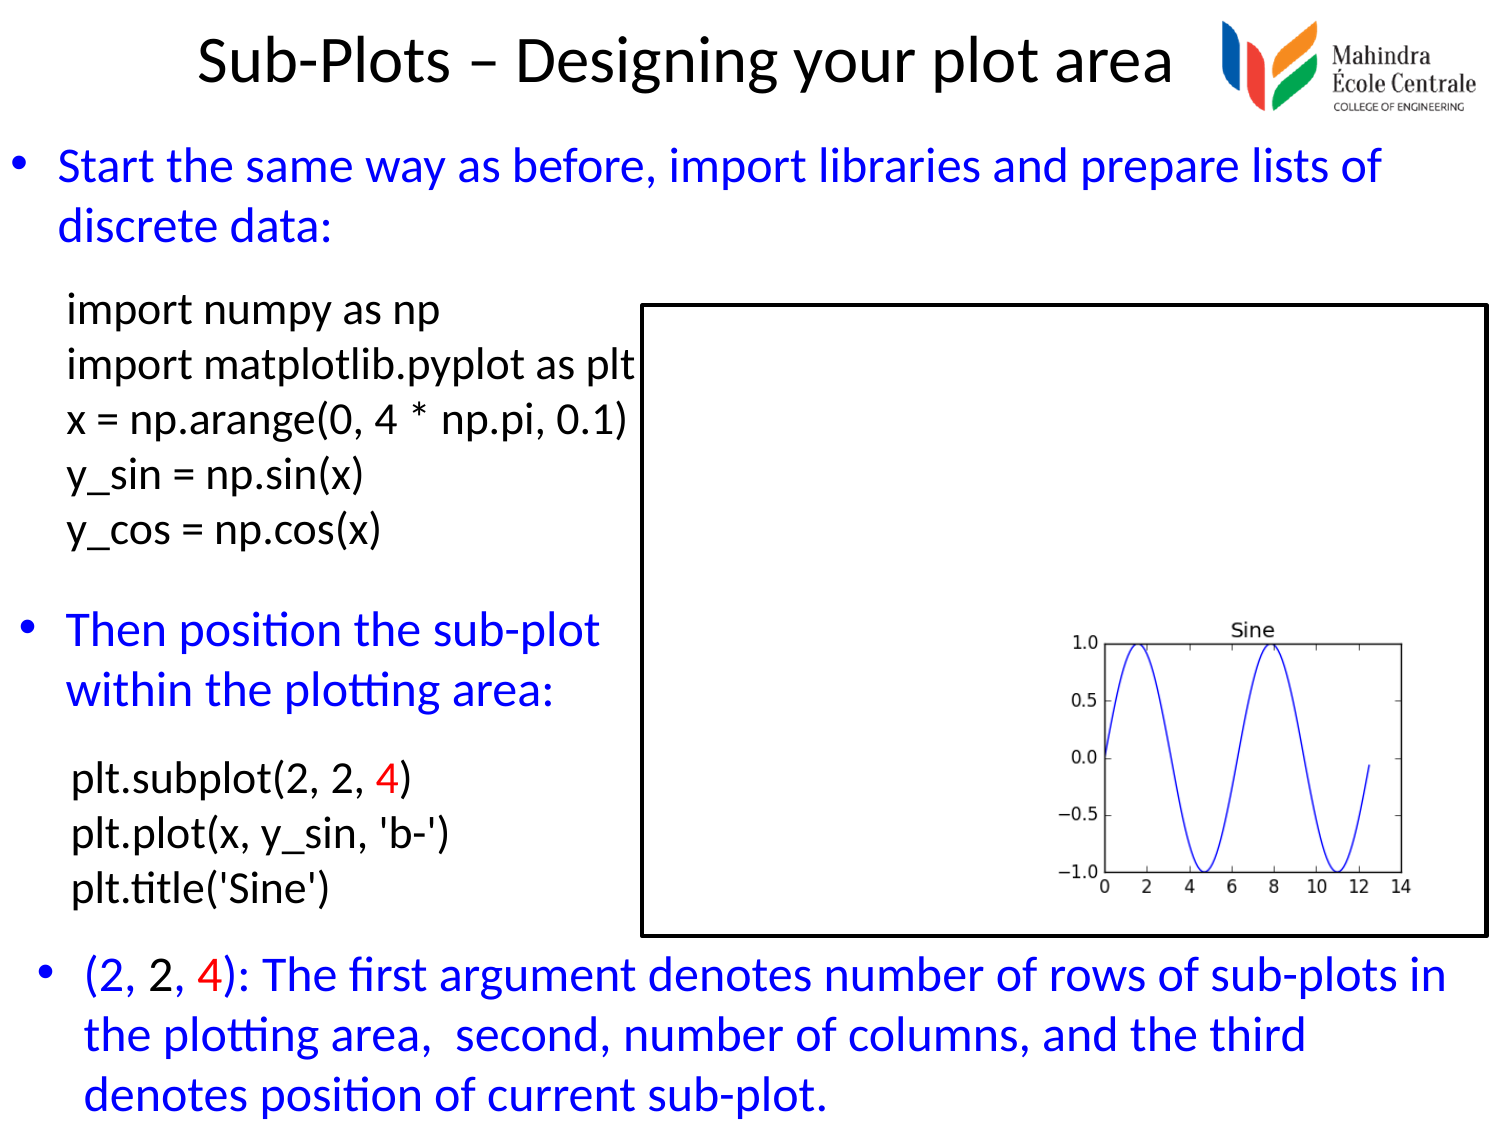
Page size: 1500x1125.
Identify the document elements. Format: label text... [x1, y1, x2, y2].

text_box Then position the sub-plot within the plotting area: [3, 588, 632, 719]
title Sub-Plots – Designing your plot area [48, 0, 1324, 112]
text_box import numpy as np import matplotlib.pyplot as plt x = np.arange(0, 4 * np.pi, 0.1) y_sin = np.sin(x) y_cos = np.cos(x) [51, 271, 651, 562]
picture [1219, 17, 1479, 116]
picture [644, 307, 1485, 935]
text_box (2, 2, 4): The first argument denotes number of rows of sub-plots in the plotting area, second, number of columns, and the third denotes position of current sub-plot. [22, 934, 1479, 1125]
text_box plt.subplot(2, 2, 4) plt.plot(x, y_sin, 'b-') plt.title('Sine') [55, 740, 466, 920]
text_box Start the same way as before, import libraries and prepare lists of discrete data: [0, 125, 1449, 268]
